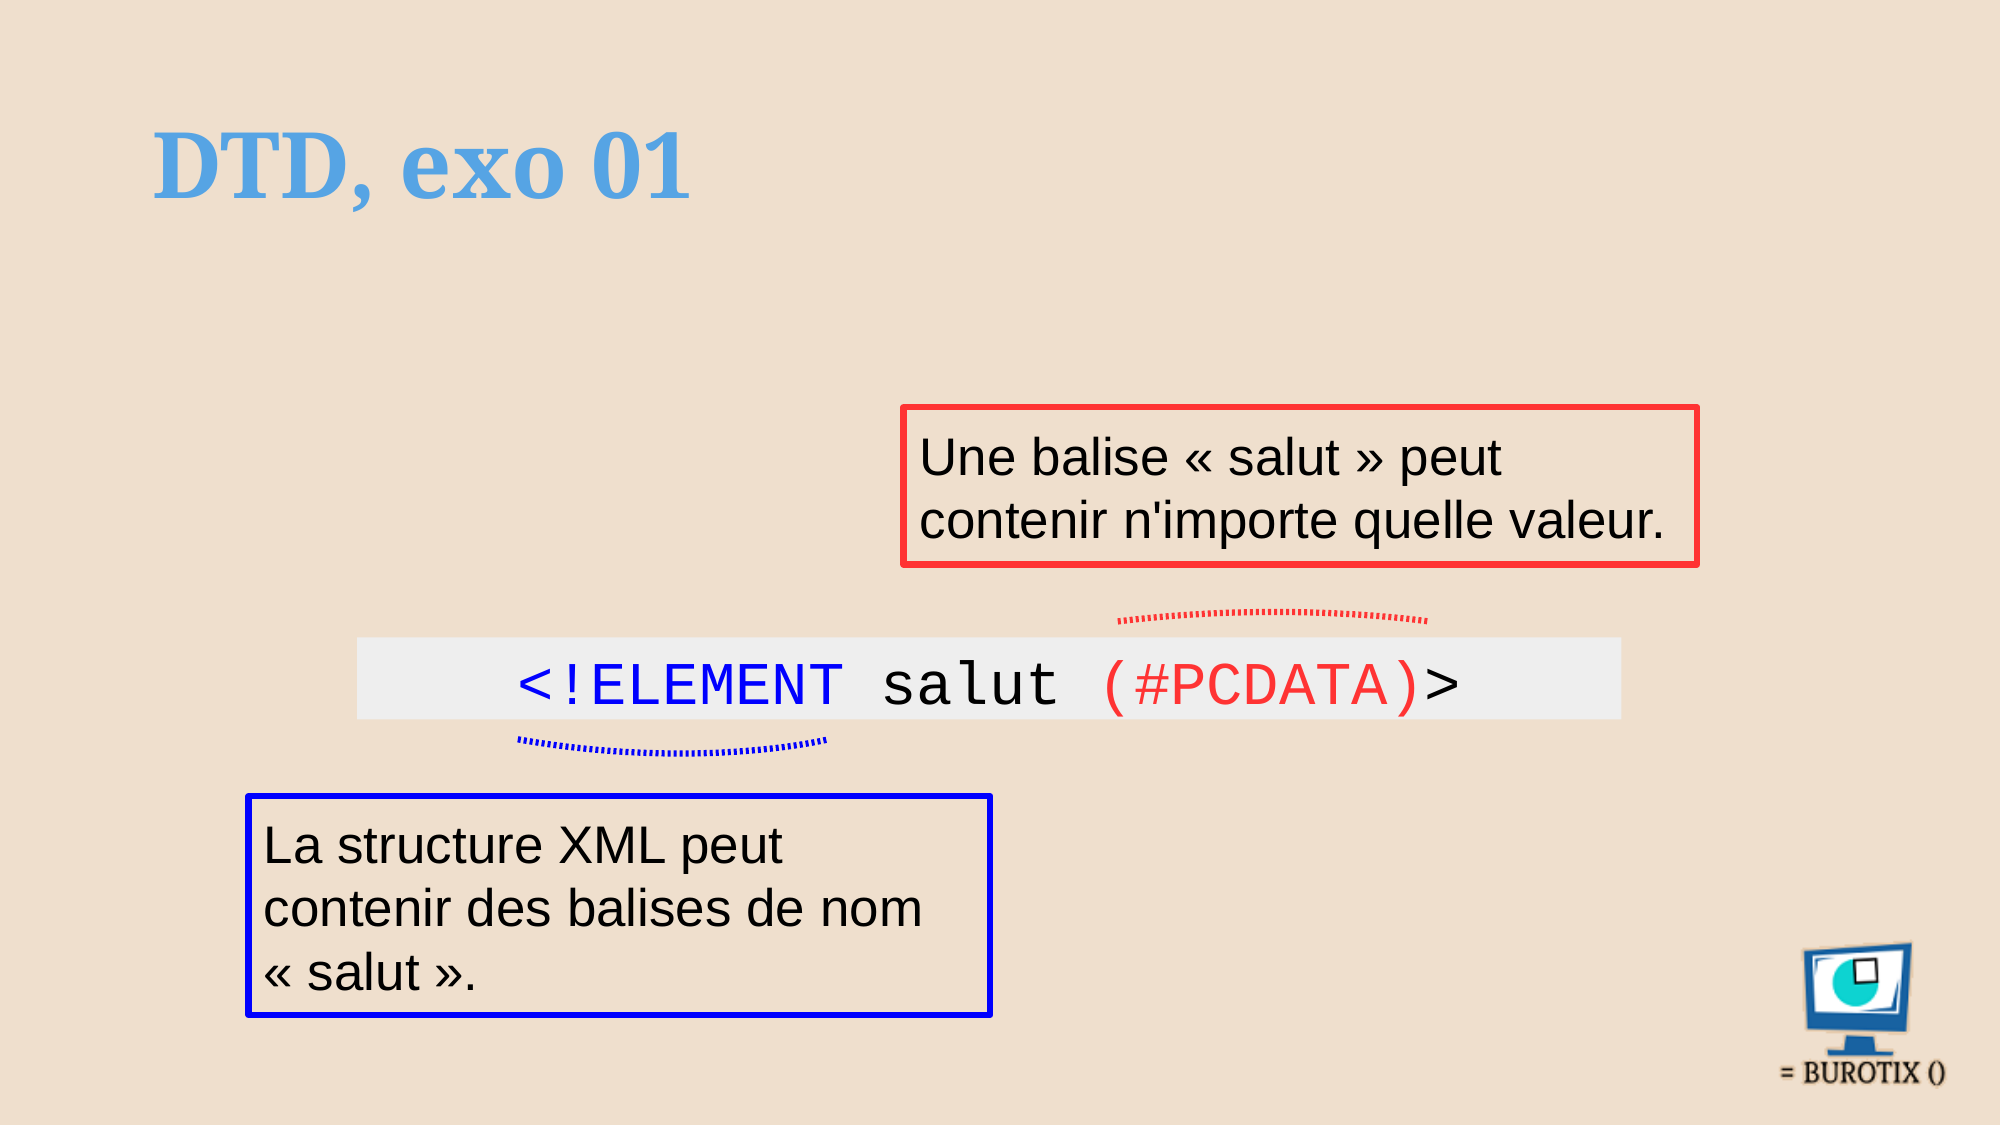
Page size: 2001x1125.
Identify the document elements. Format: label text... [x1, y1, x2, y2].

title DTD, exo 01 [137, 67, 1863, 271]
text_box <!ELEMENT salut (#PCDATA)> [357, 637, 1622, 720]
text_box La structure XML peut contenir des balises de nom « salut ». [248, 796, 991, 1015]
text_box Une balise « salut » peut contenir n'importe quelle valeur. [903, 407, 1698, 565]
text_box [1117, 611, 1429, 622]
picture [1776, 938, 1949, 1089]
text_box [517, 739, 829, 754]
